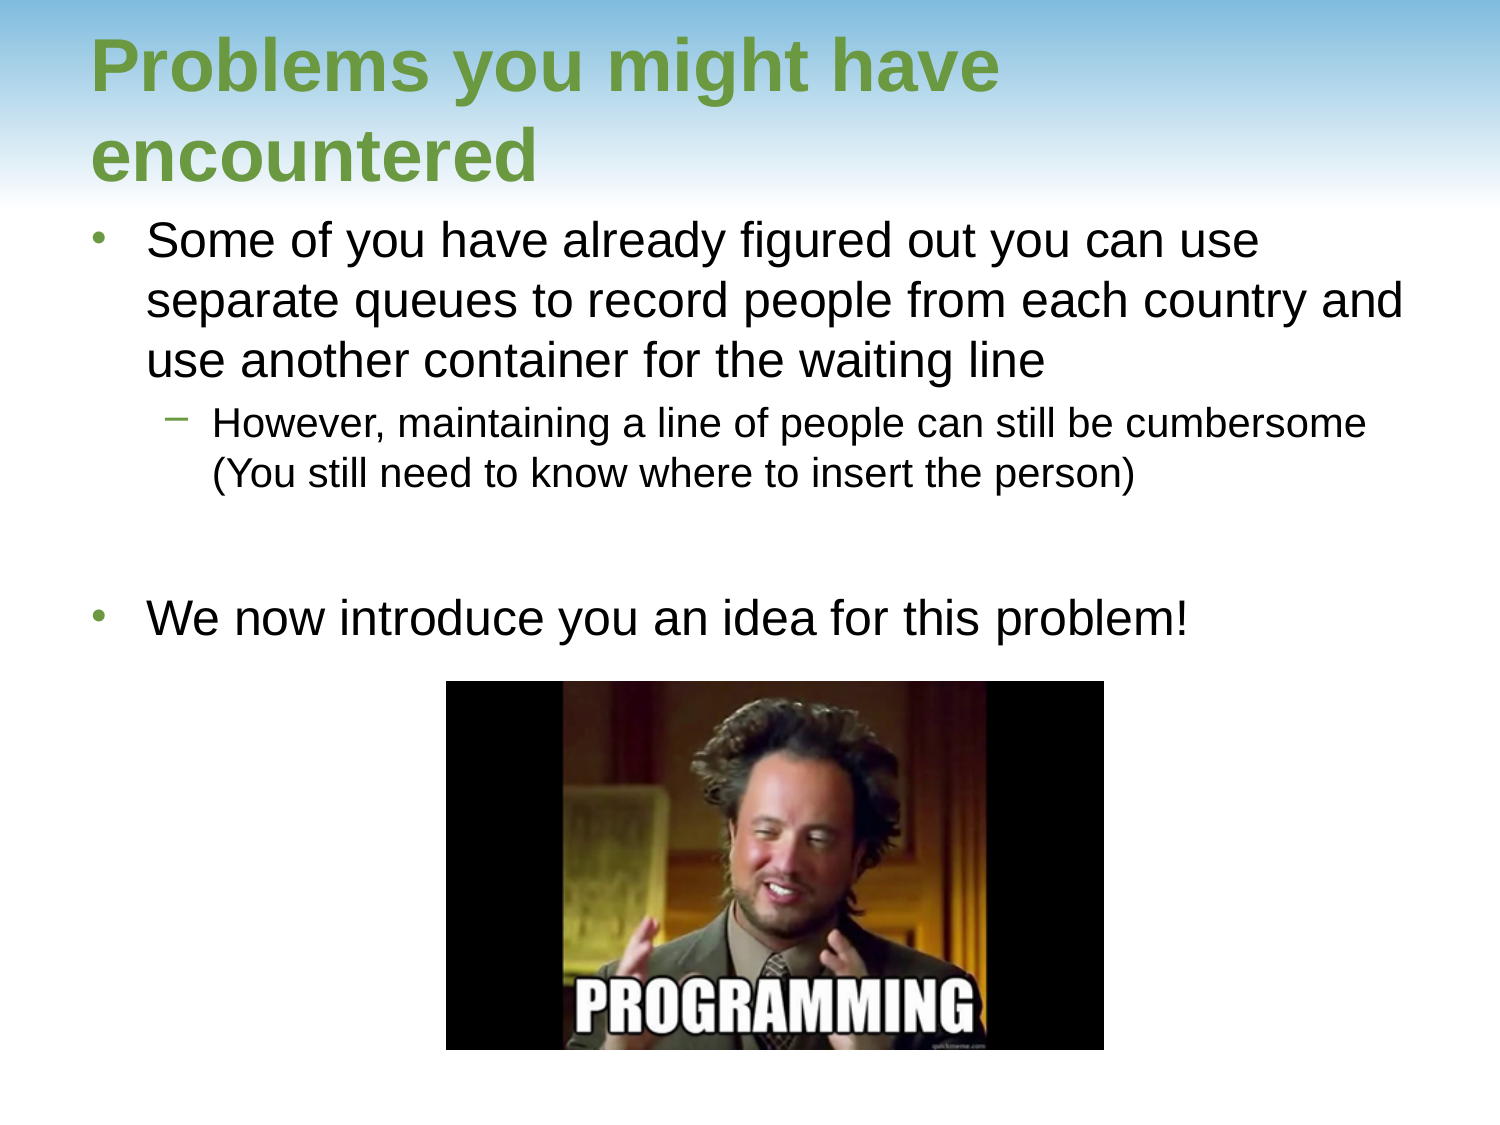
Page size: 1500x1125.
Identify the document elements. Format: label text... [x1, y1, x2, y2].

picture [446, 680, 1104, 1051]
title Problems you might have encountered [75, 12, 1475, 200]
list Some of you have already figured out you can use separate queues to record people from each country and use another container for the waiting line However, maintaining a line of people can still be cumbersome (You still need to know where to insert the person) We now introduce you an idea for this problem! [75, 200, 1438, 1050]
